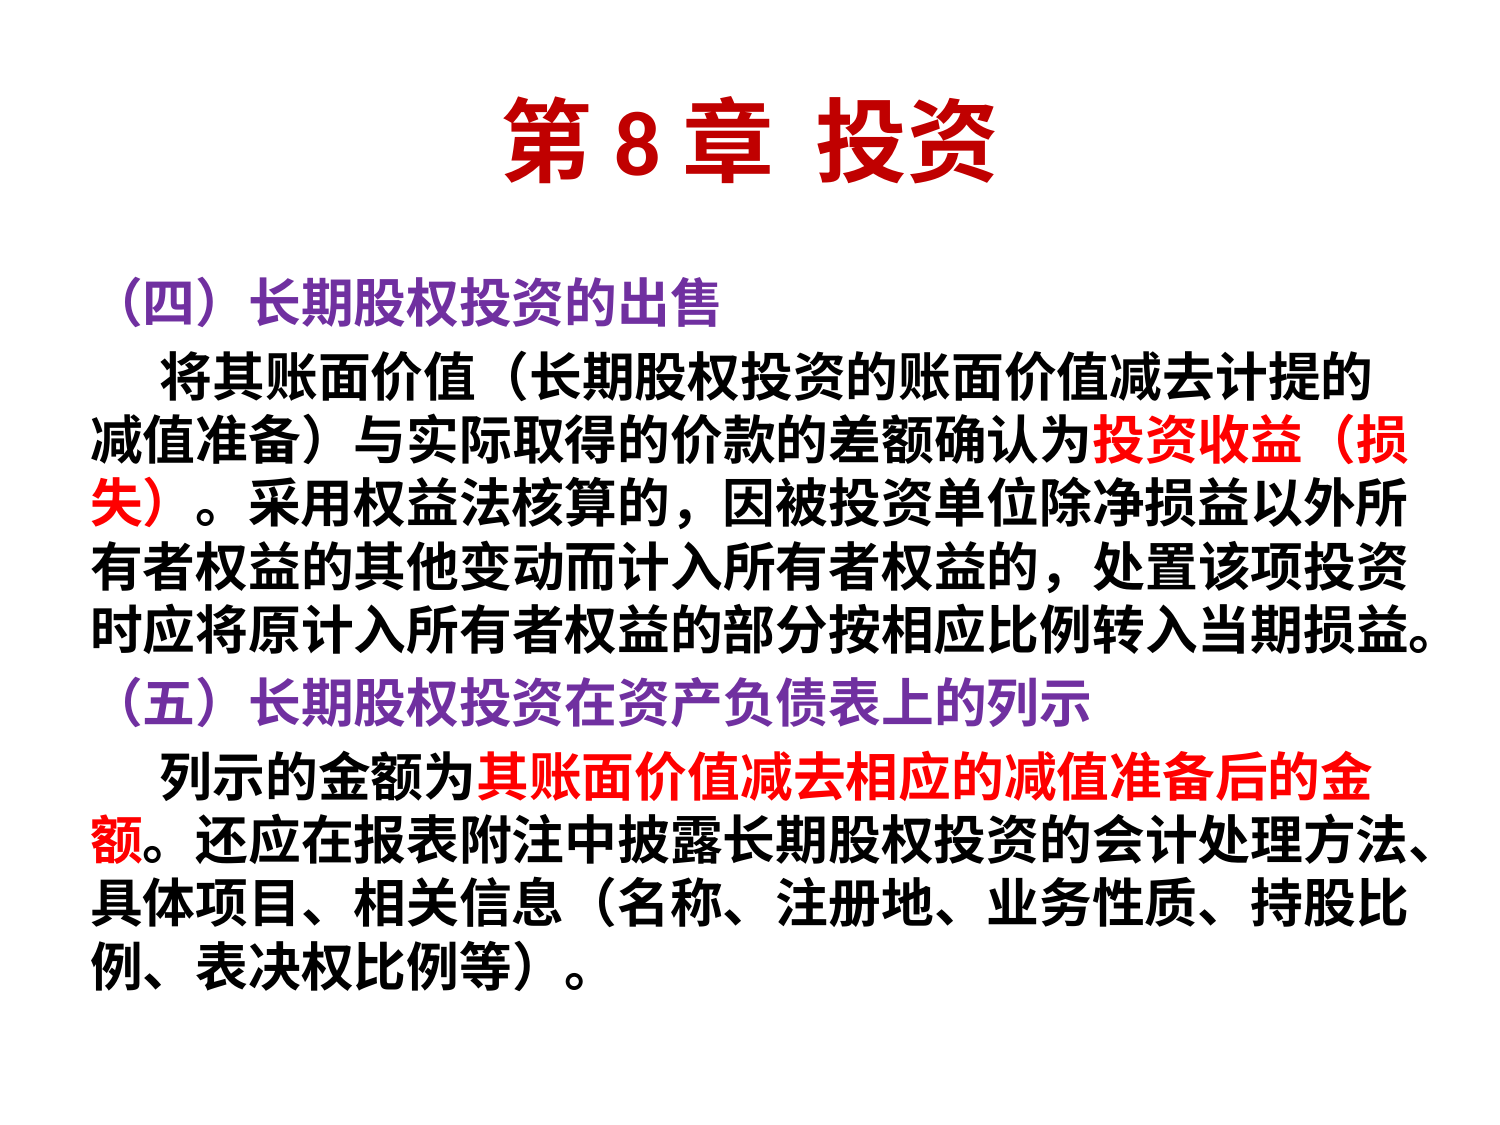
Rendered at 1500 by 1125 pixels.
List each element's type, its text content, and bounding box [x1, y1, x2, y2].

title 第8章 投资 [75, 45, 1425, 233]
list （四）长期股权投资的出售 将其账面价值（长期股权投资的账面价值减去计提的减值准备）与实际取得的价款的差额确认为投资收益（损失）。采用权益法核算的，因被投资单位除净损益以外所有者权益的其他变动而计入所有者权益的，处置该项投资时应将原计入所有者权益的部分按相应比例转入当期损益。 （五）长期股权投资在资产负债表上的列示 列示的金额为其账面价值减去相应的减值准备后的金额。还应在报表附注中披露长期股权投资的会计处理方法、具体项目、相关信息（名称、注册地、业务性质、持股比例、表决权比例等）。 [75, 262, 1425, 1005]
